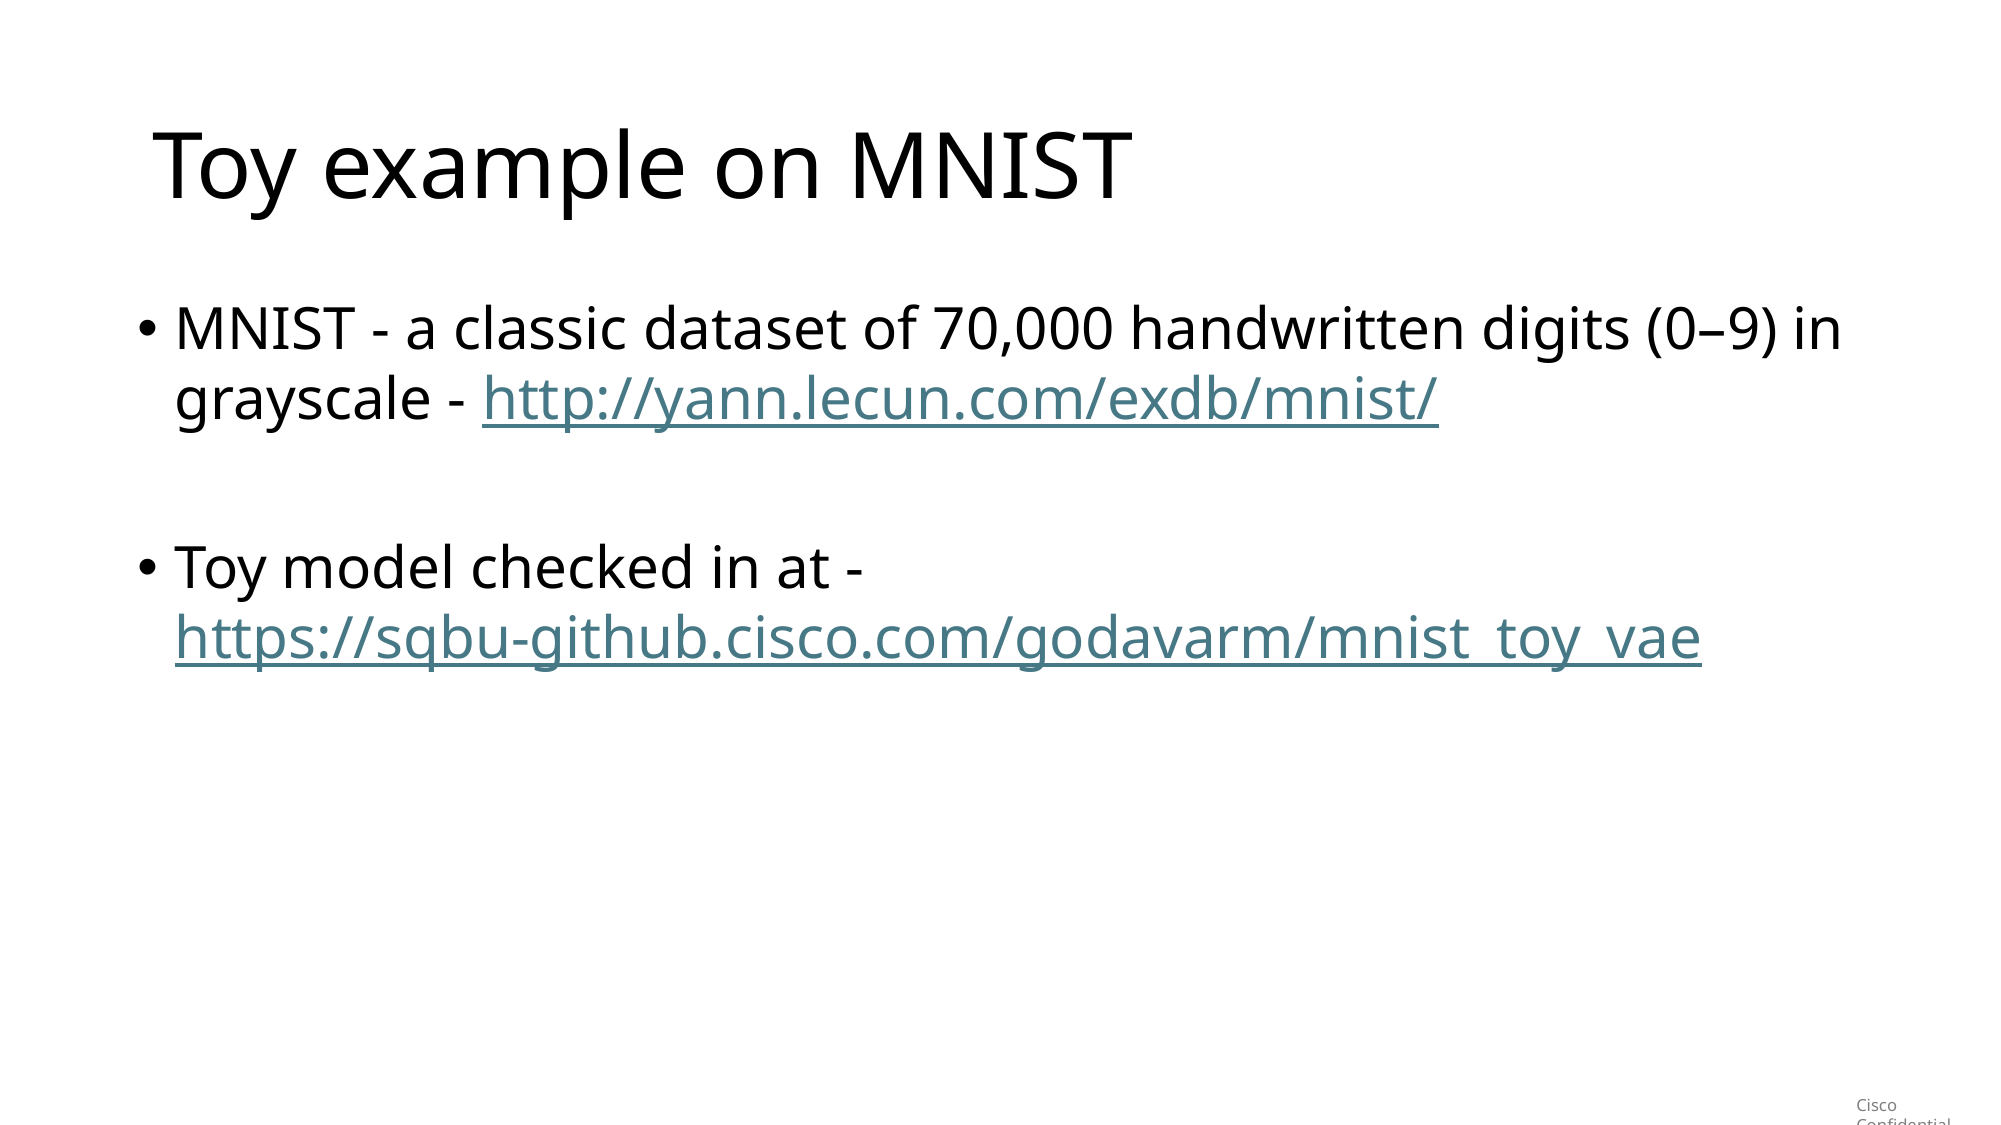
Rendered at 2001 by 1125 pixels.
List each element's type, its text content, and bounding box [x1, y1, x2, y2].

title Toy example on MNIST [137, 59, 1863, 278]
list MNIST - a classic dataset of 70,000 handwritten digits (0–9) in grayscale - http://yann.lecun.com/exdb/mnist/ Toy model checked in at - https://sqbu-github.cisco.com/godavarm/mnist_toy_vae [137, 299, 1863, 1014]
